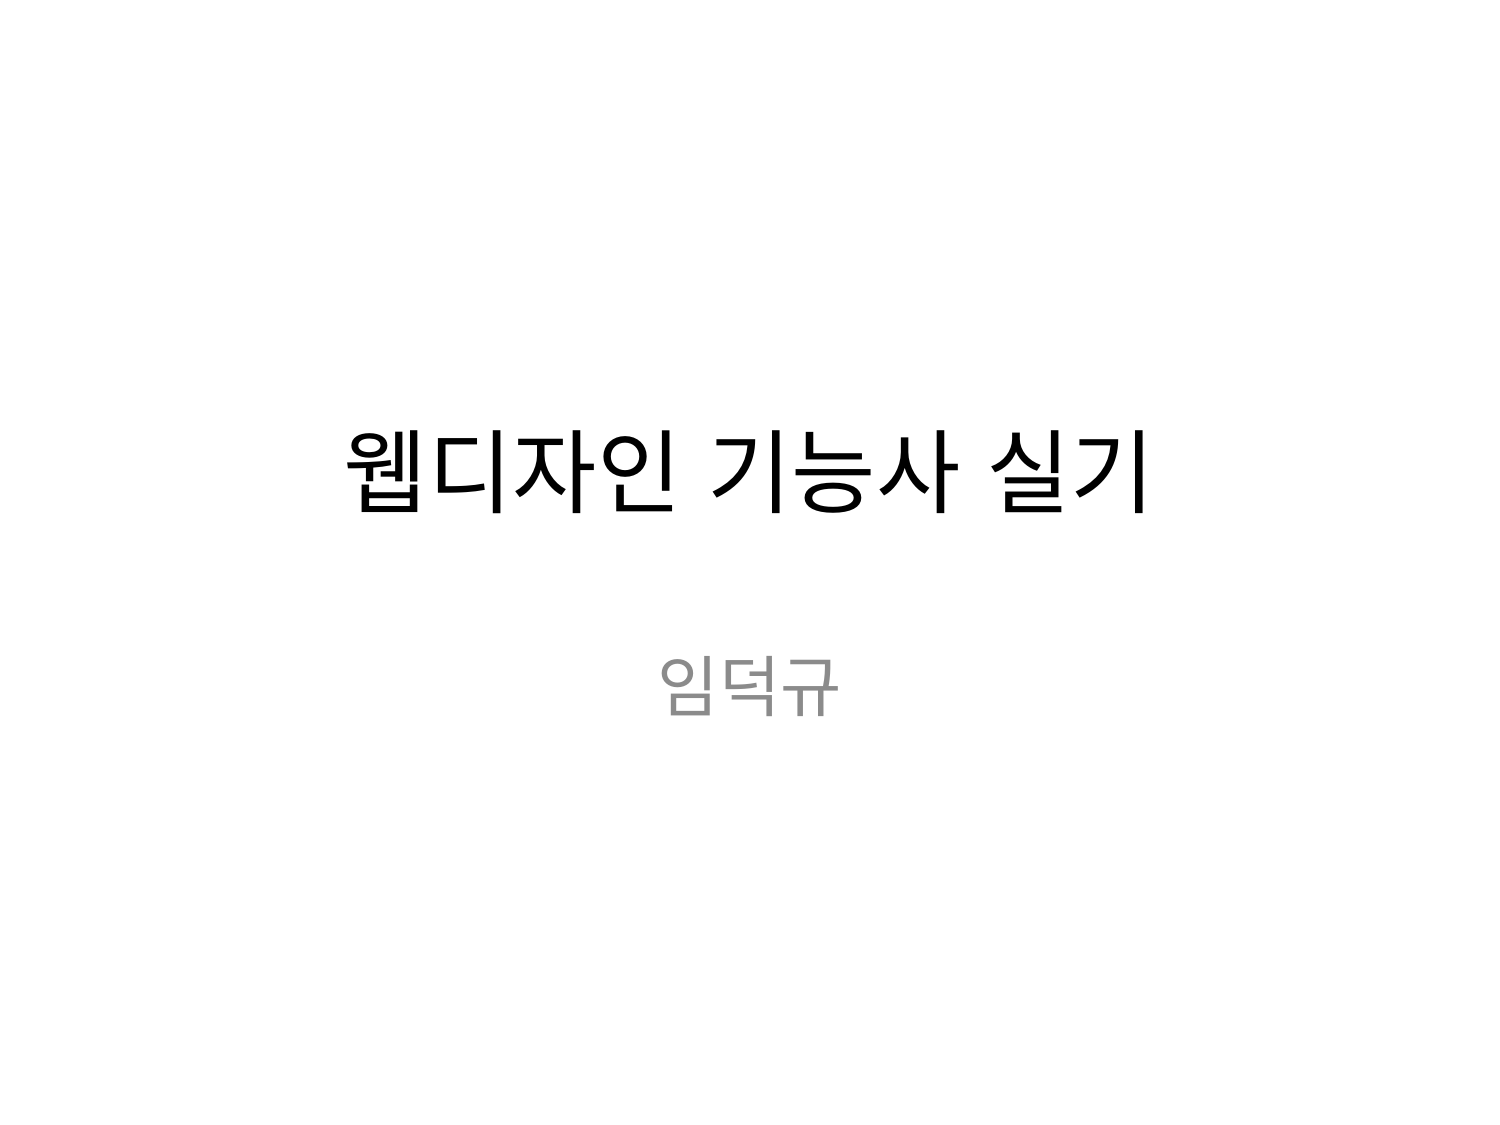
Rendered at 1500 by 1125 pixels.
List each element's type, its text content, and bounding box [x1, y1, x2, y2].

title 웹디자인 기능사 실기 [112, 349, 1388, 591]
subtitle 임덕규 [225, 637, 1275, 925]
